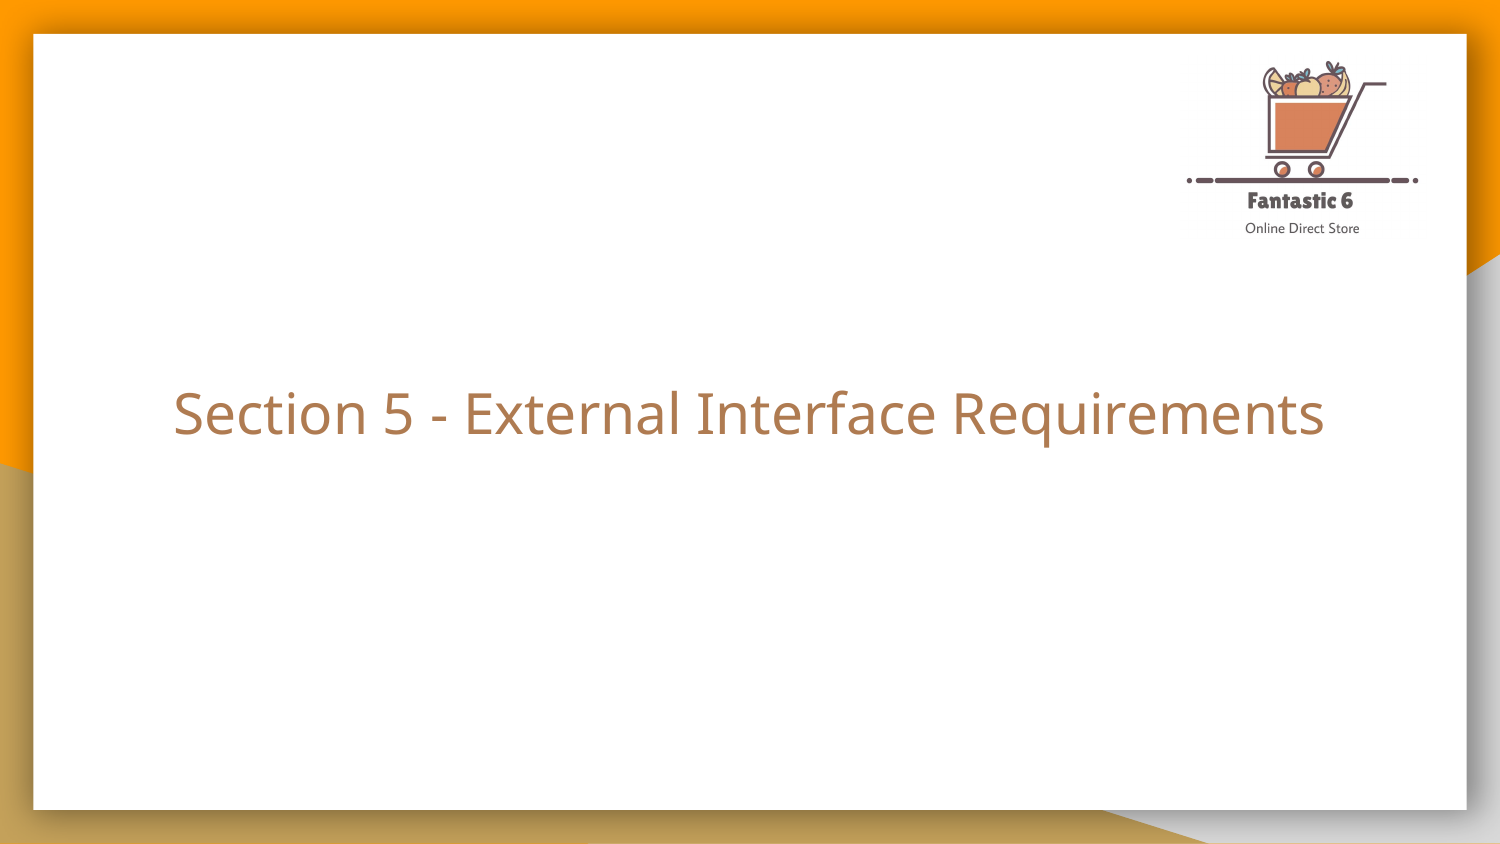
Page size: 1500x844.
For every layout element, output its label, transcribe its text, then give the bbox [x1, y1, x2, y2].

picture [1180, 55, 1427, 240]
title Section 5 - External Interface Requirements [134, 362, 1366, 519]
